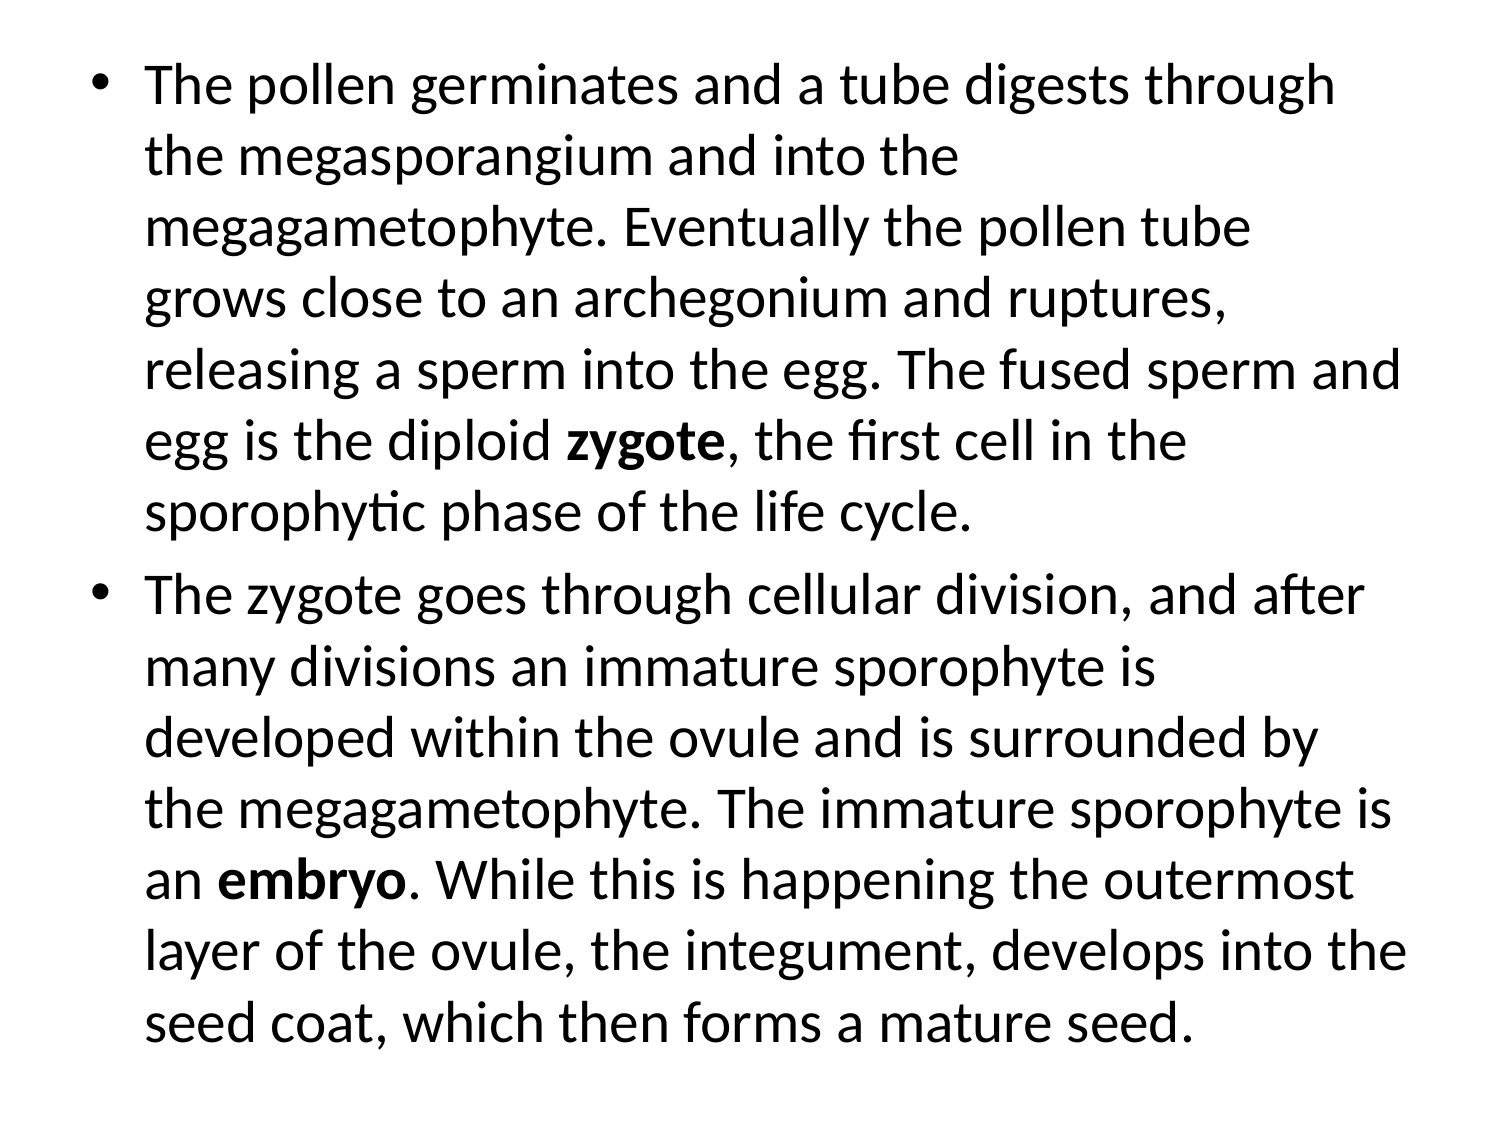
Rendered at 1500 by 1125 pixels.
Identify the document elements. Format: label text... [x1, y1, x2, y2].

list The pollen germinates and a tube digests through the megasporangium and into the megagametophyte. Eventually the pollen tube grows close to an archegonium and ruptures, releasing a sperm into the egg. The fused sperm and egg is the diploid zygote, the first cell in the sporophytic phase of the life cycle. The zygote goes through cellular division, and after many divisions an immature sporophyte is developed within the ovule and is surrounded by the megagametophyte. The immature sporophyte is an embryo. While this is happening the outermost layer of the ovule, the integument, develops into the seed coat, which then forms a mature seed. [75, 37, 1425, 1088]
